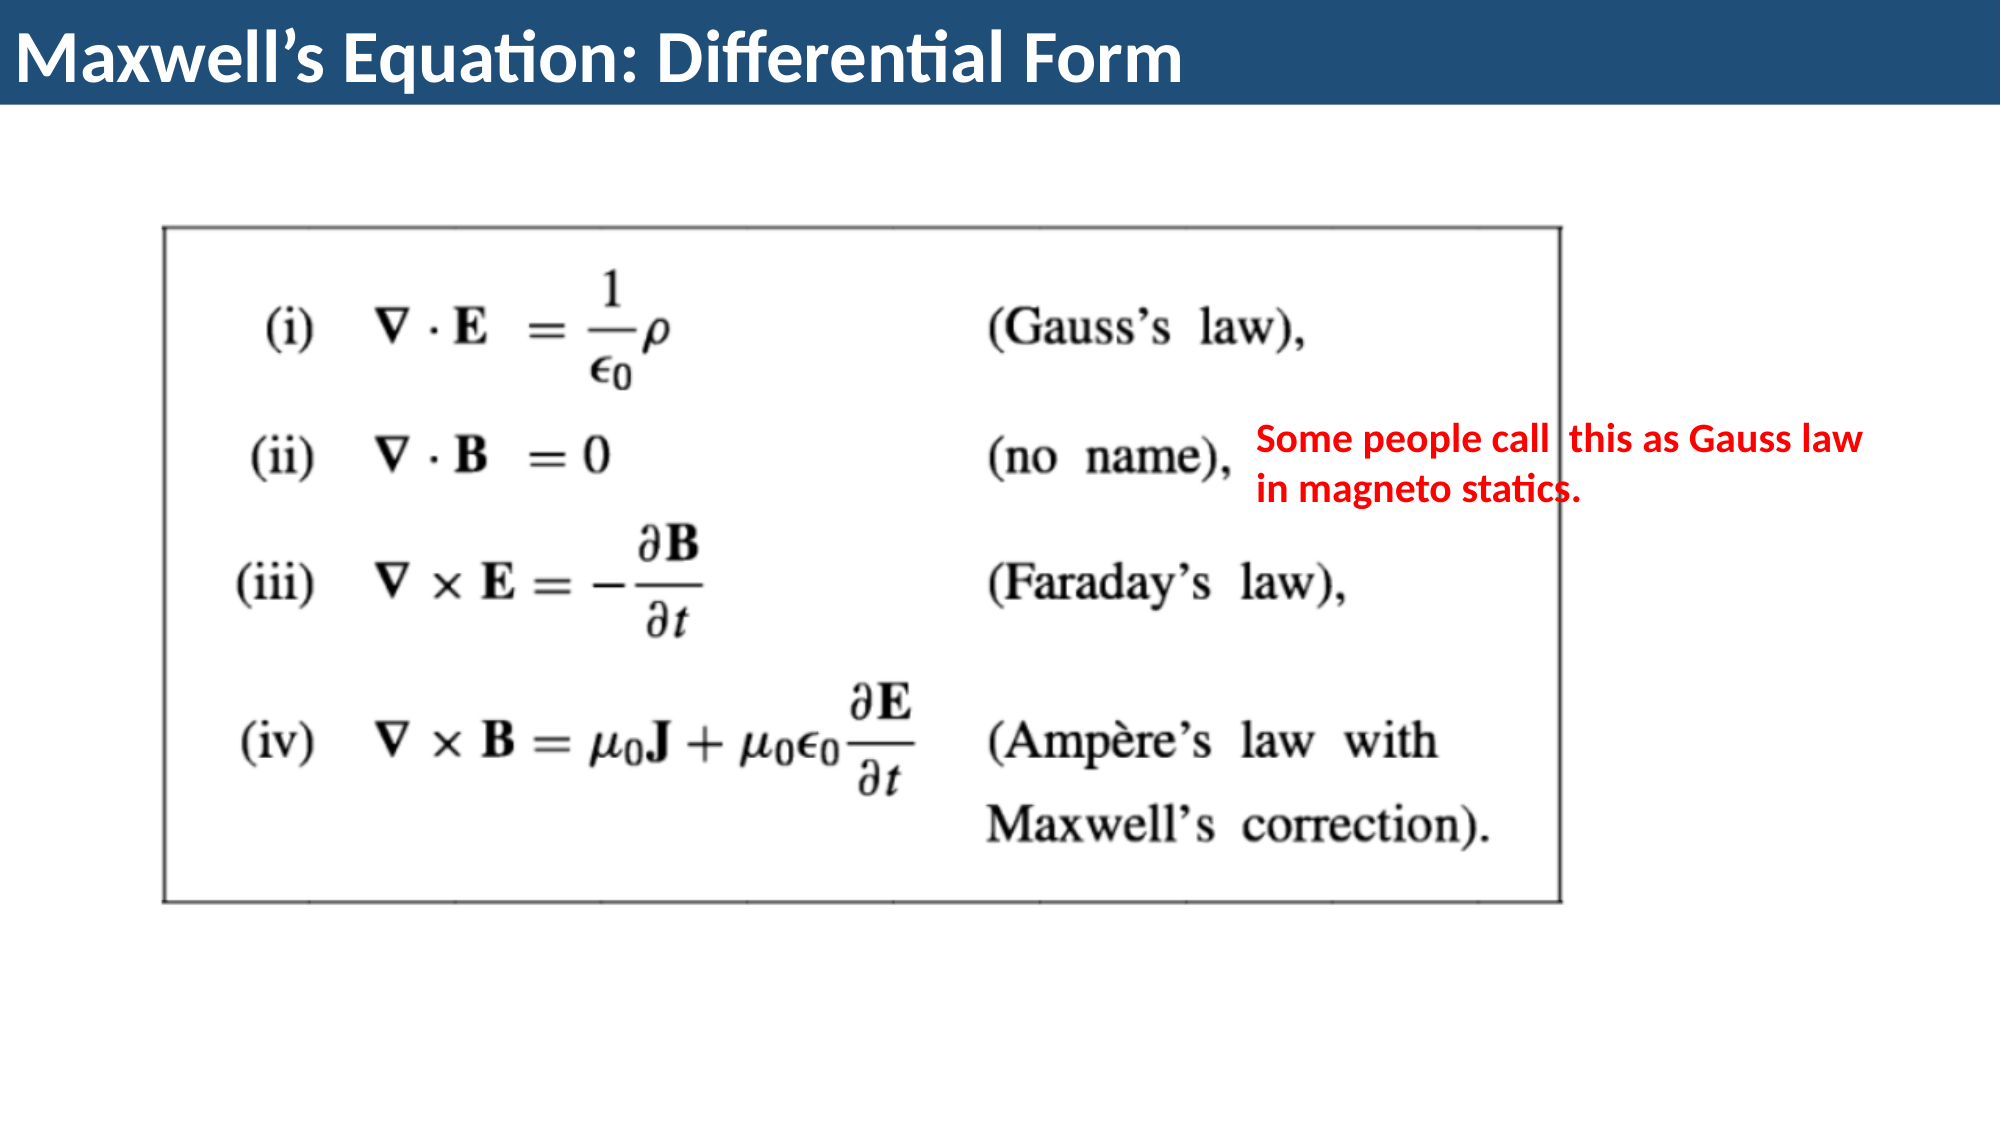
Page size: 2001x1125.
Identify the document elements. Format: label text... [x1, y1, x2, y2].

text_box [148, 209, 1891, 916]
text_box Maxwell’s Equation: Differential Form [0, 0, 2000, 105]
